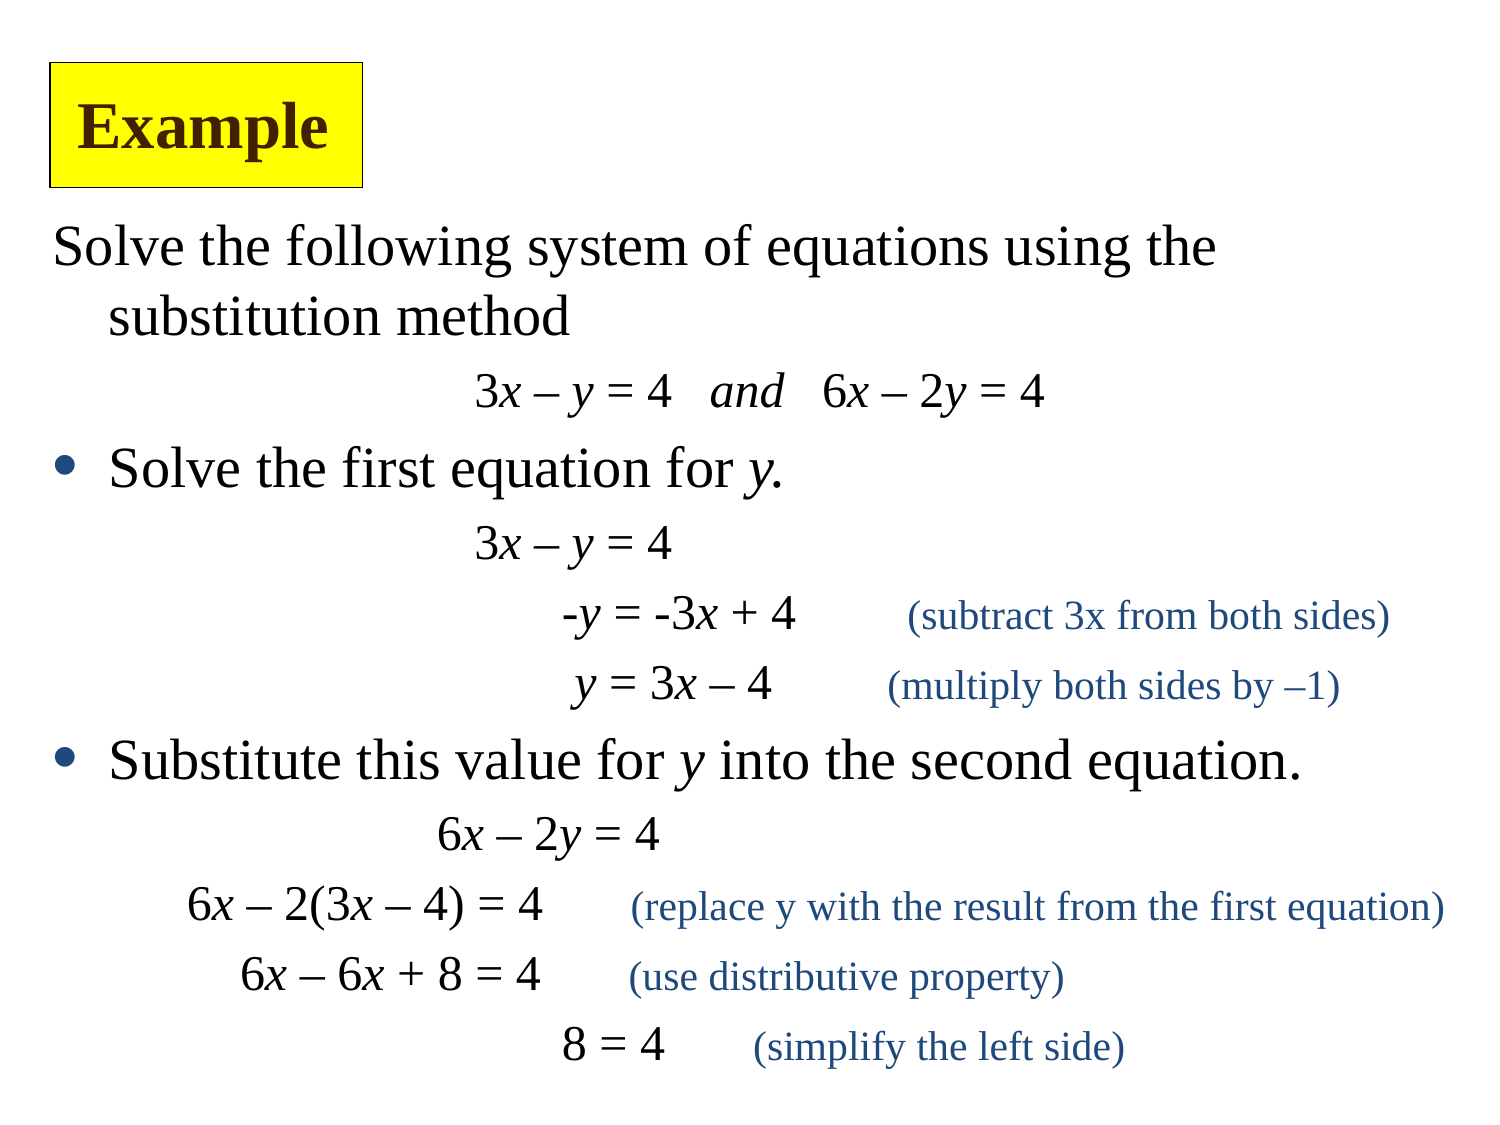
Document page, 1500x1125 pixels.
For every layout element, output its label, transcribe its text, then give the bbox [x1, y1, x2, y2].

list Solve the following system of equations using the substitution method 3x – y = 4 and 6x – 2y = 4 Solve the first equation for y. 3x – y = 4 -y = -3x + 4 (subtract 3x from both sides) y = 3x – 4 (multiply both sides by –1) Substitute this value for y into the second equation. 6x – 2y = 4 6x – 2(3x – 4) = 4 (replace y with the result from the first equation) 6x – 6x + 8 = 4 (use distributive property) 8 = 4 (simplify the left side) [37, 200, 1463, 1100]
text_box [49, 62, 363, 188]
